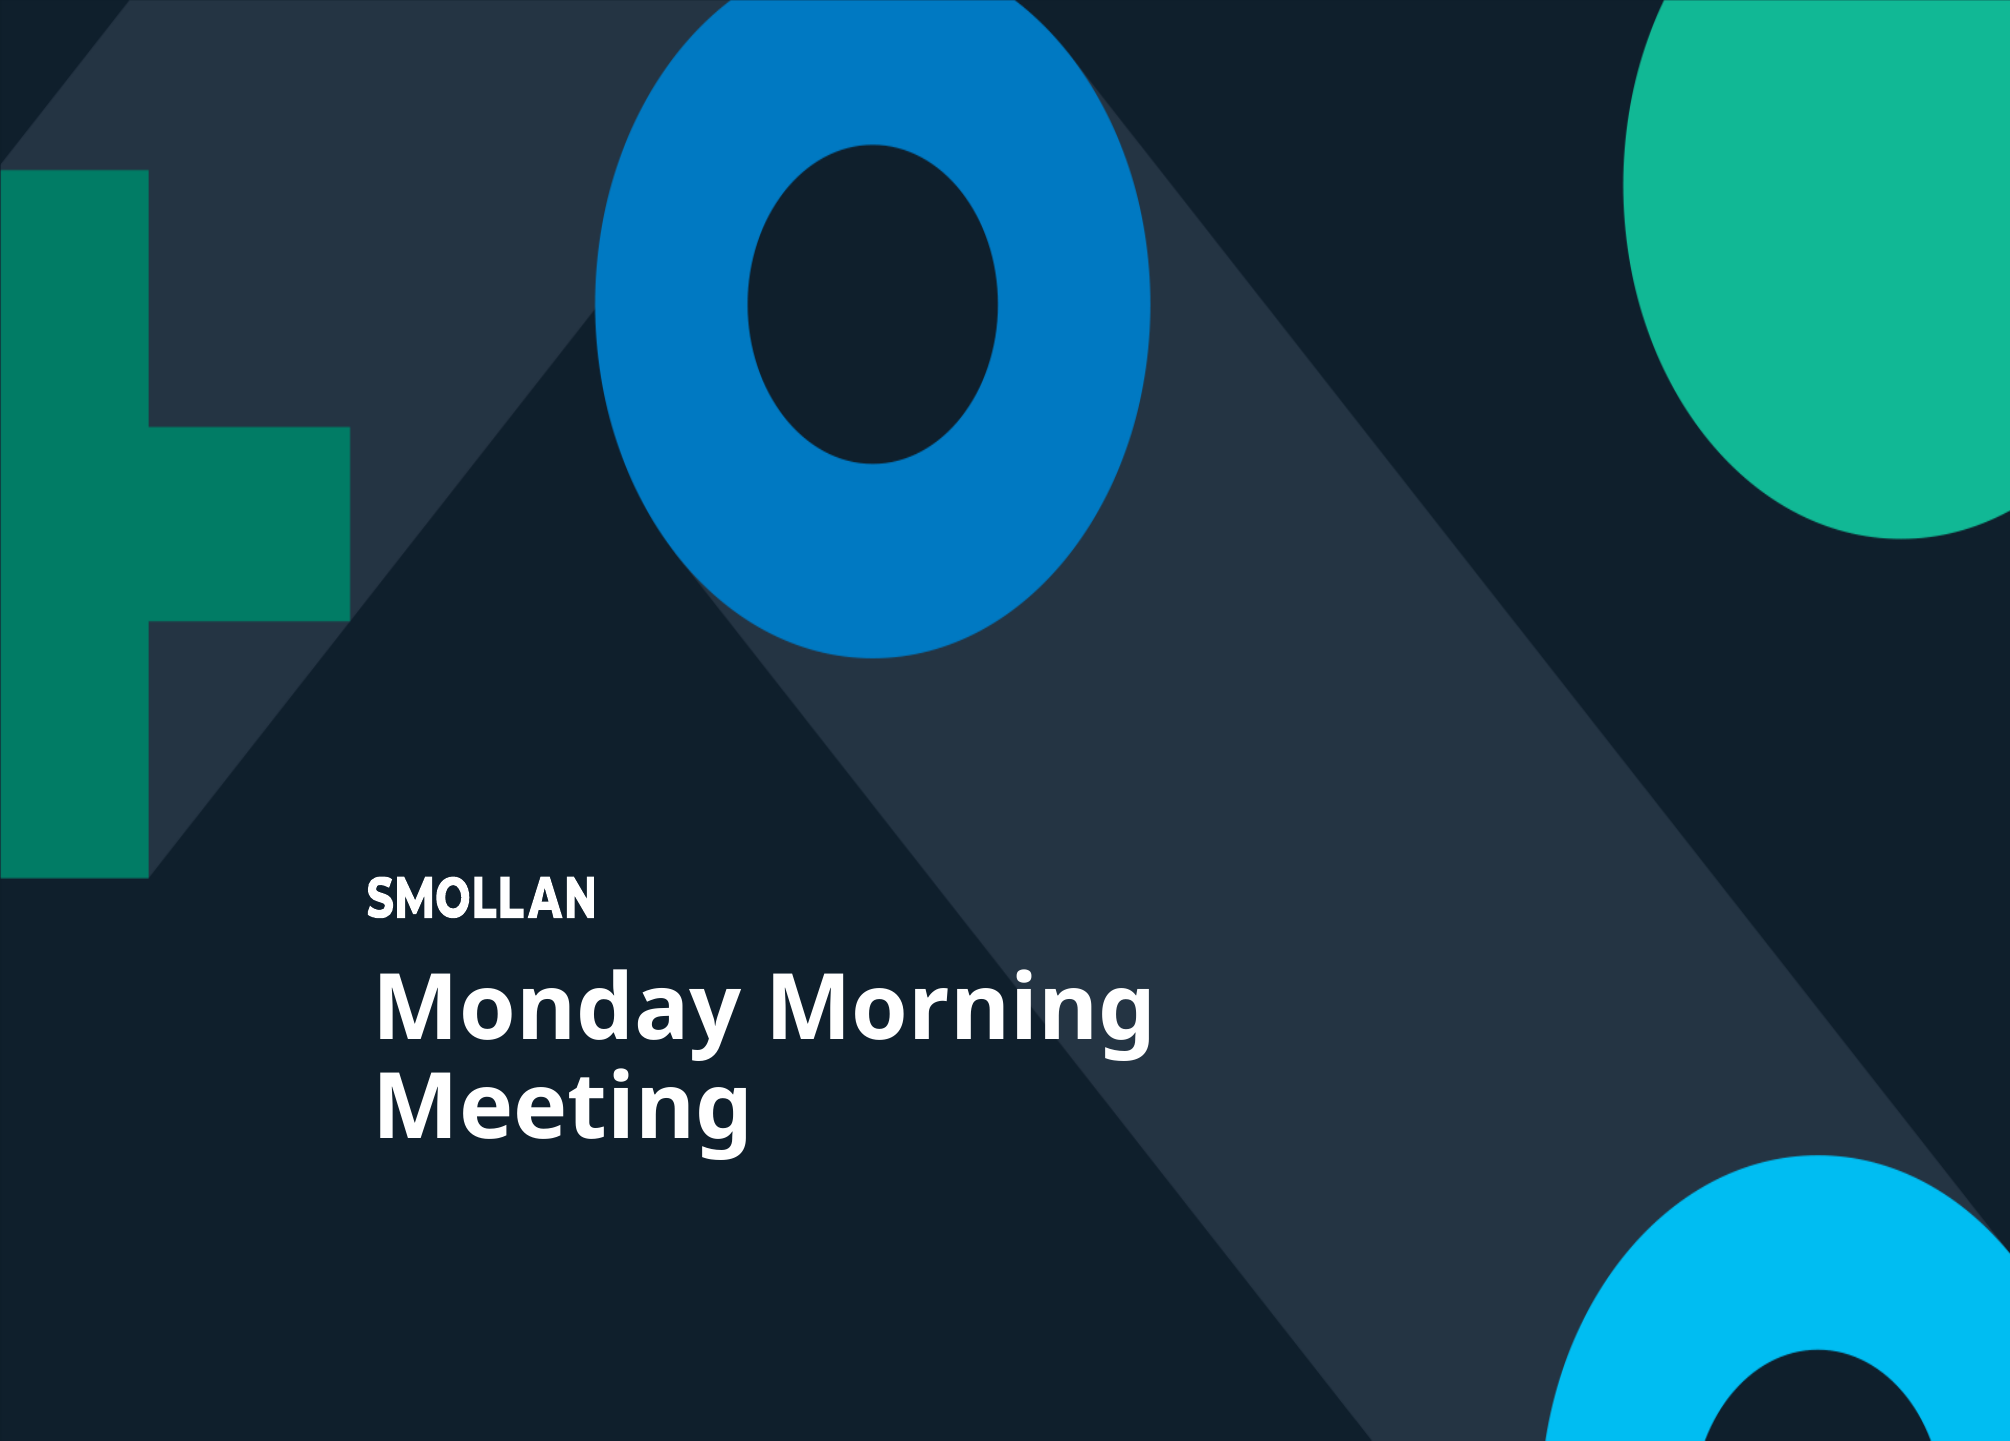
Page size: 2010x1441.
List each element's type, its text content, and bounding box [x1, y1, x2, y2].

picture [1707, 1351, 1929, 1441]
title Monday Morning Meeting [372, 960, 1534, 1061]
picture [0, 0, 2010, 1441]
